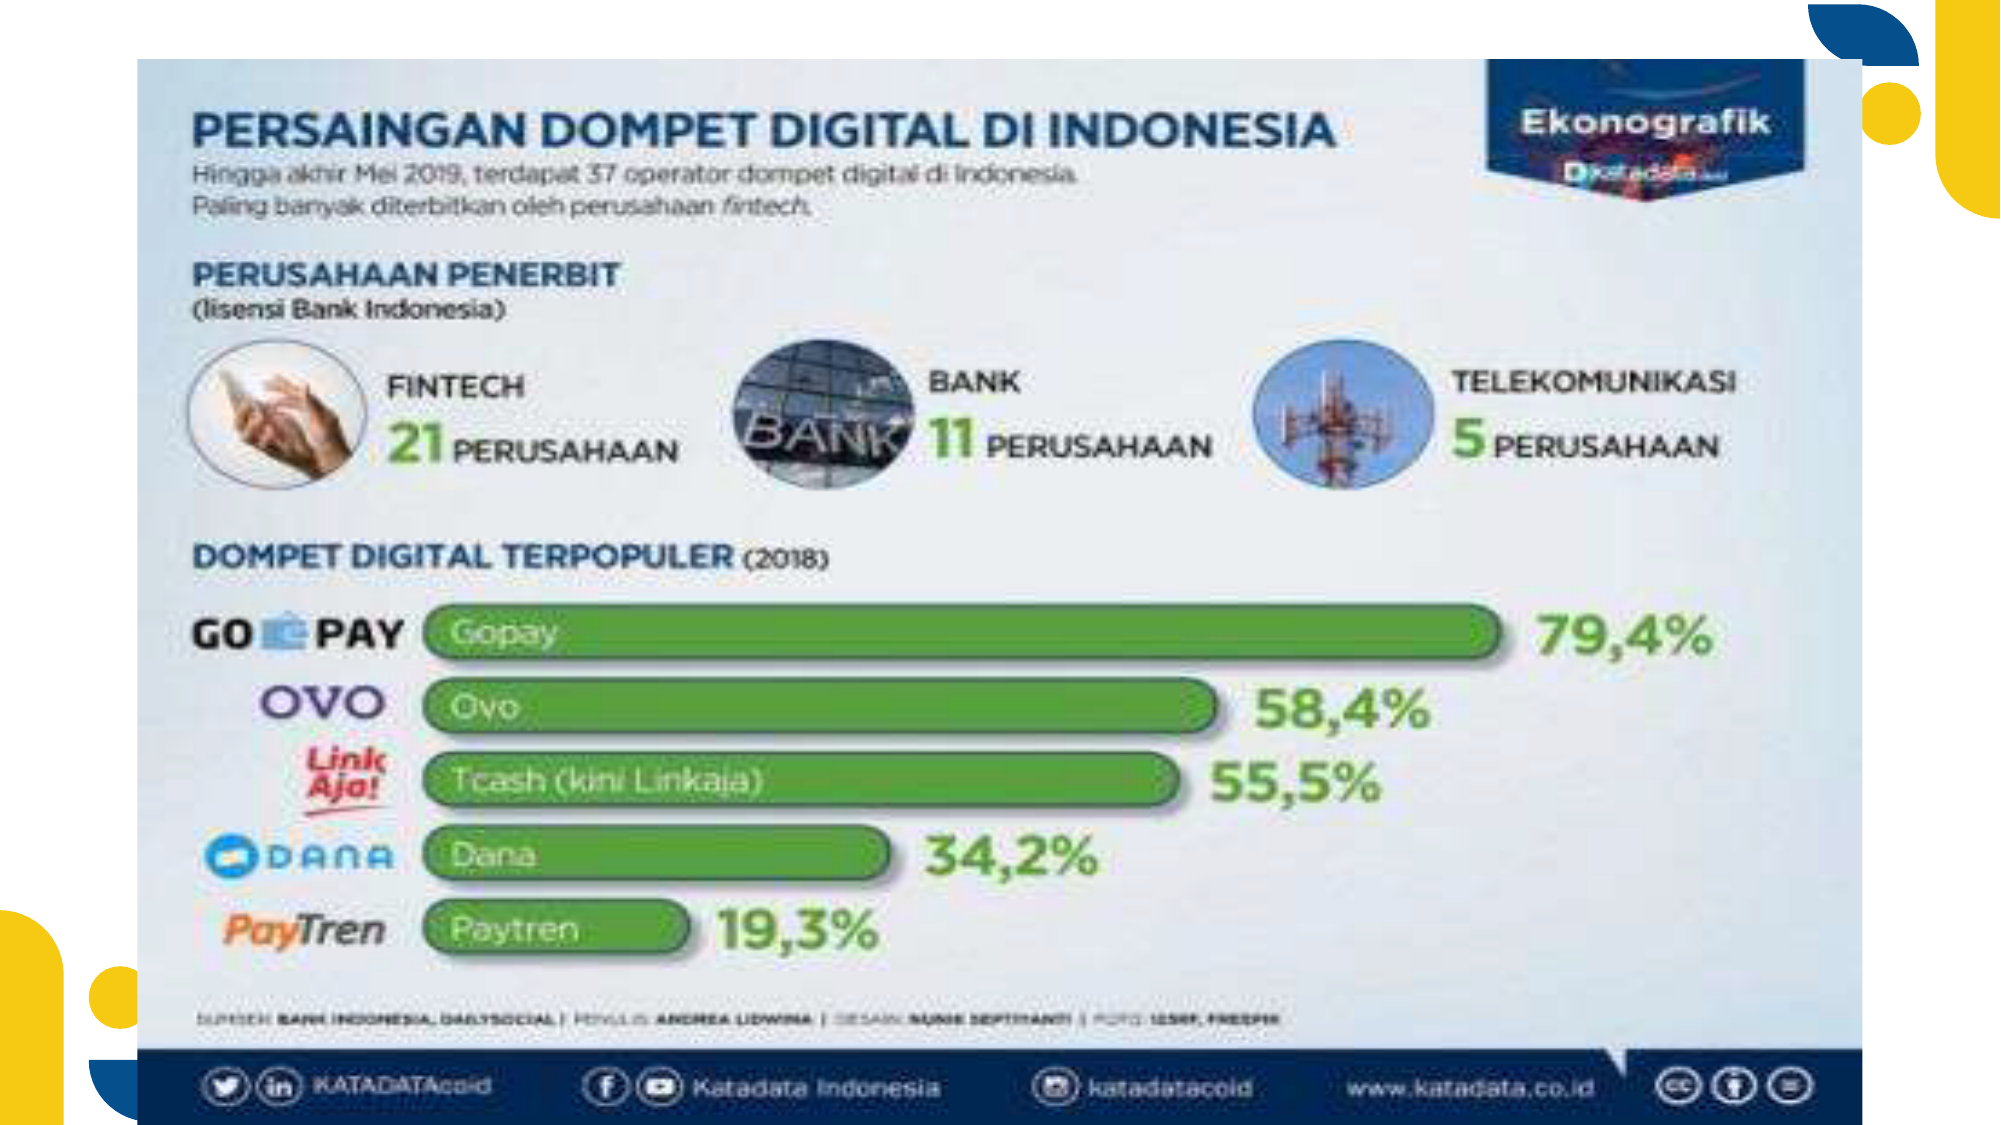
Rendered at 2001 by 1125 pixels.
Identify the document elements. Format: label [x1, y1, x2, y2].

list [137, 59, 1863, 1125]
